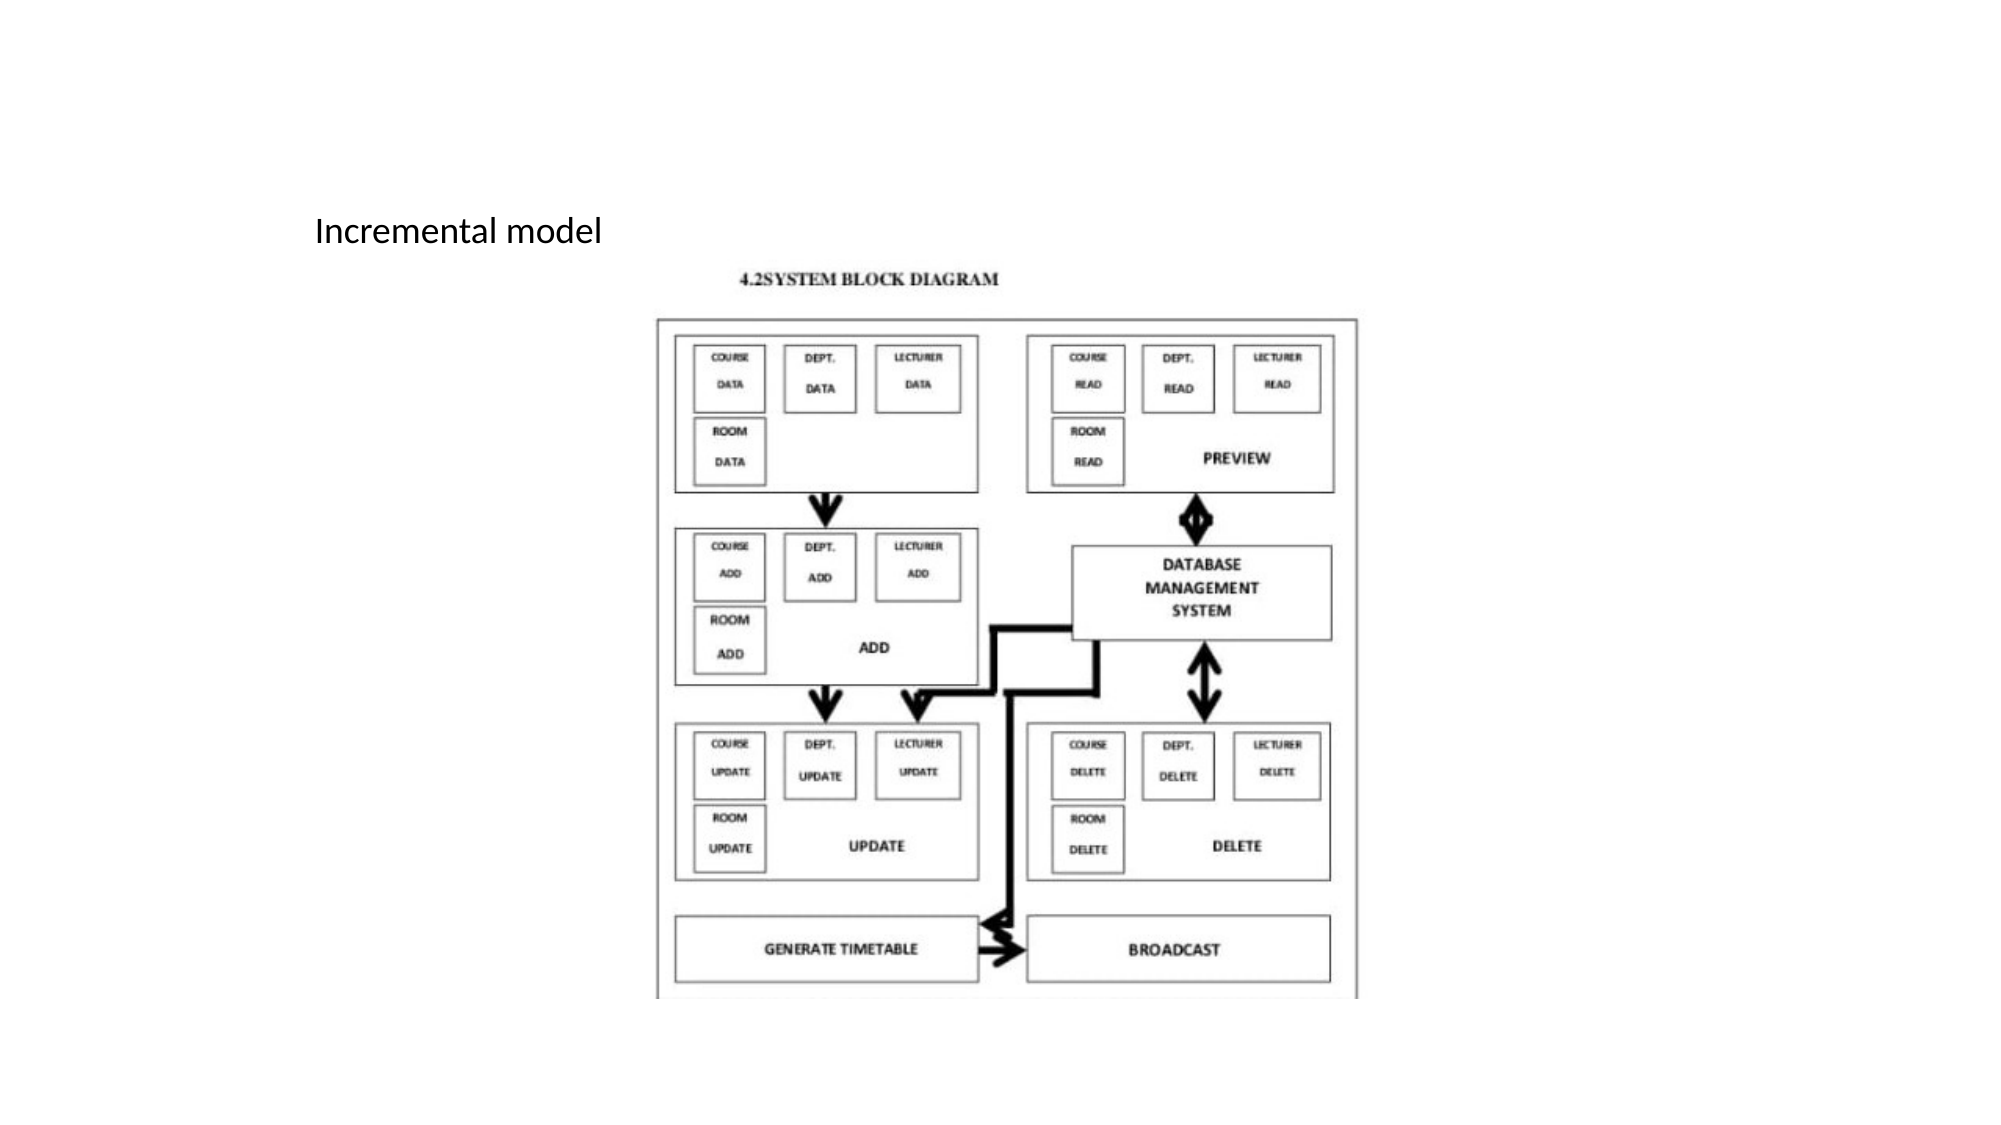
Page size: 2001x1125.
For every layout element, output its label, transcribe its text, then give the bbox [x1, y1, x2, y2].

text_box Incremental model [300, 199, 1000, 259]
picture [628, 259, 1372, 999]
